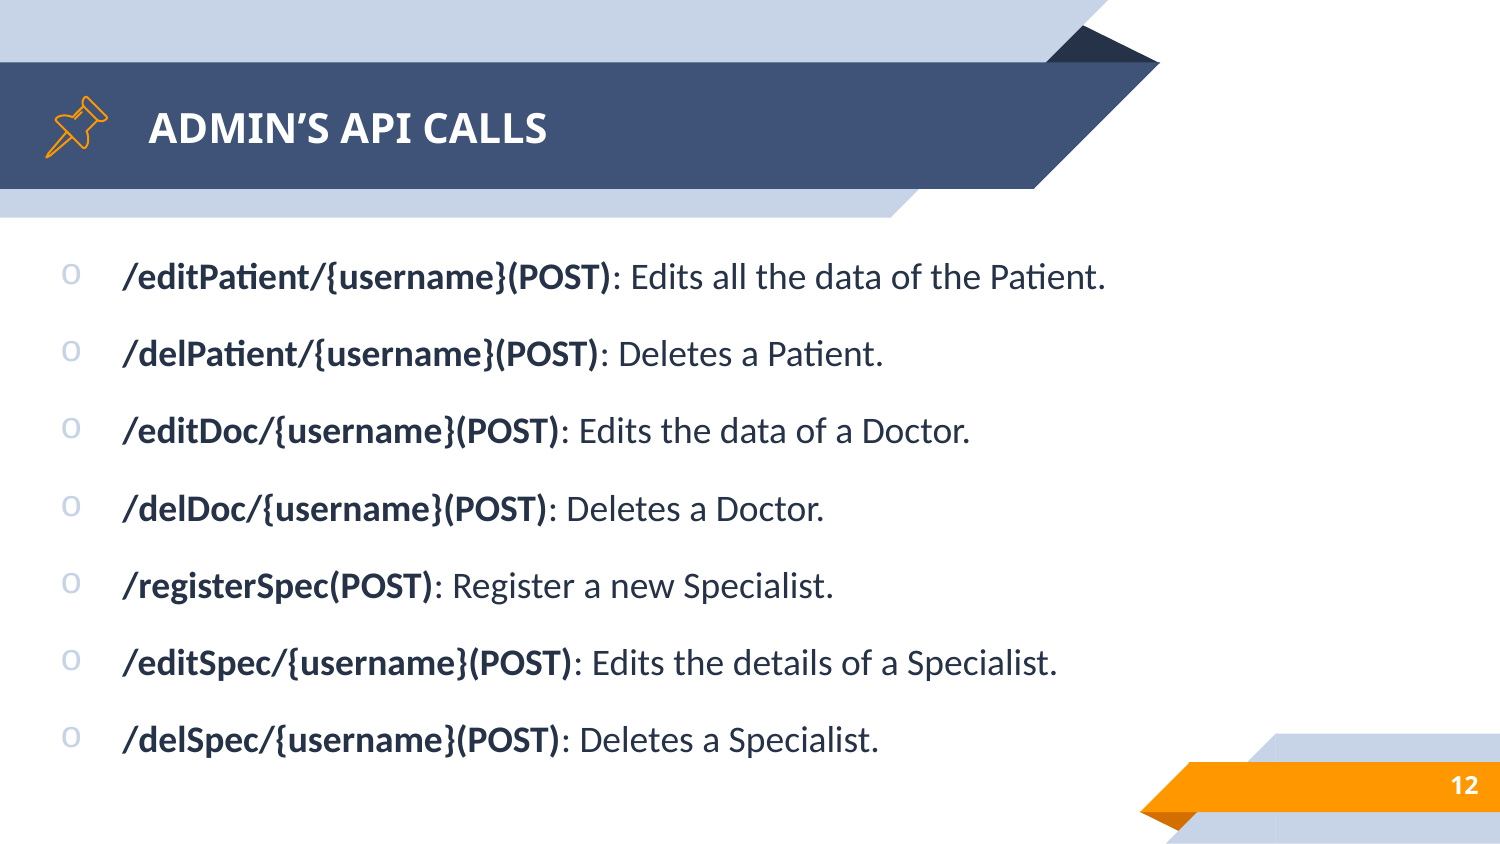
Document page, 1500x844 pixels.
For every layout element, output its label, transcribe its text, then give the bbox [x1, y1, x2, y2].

slide_number 12 [1249, 760, 1494, 813]
title ADMIN’S API CALLS [133, 64, 1035, 190]
list /editPatient/{username}(POST): Edits all the data of the Patient. /delPatient/{username}(POST): Deletes a Patient. /editDoc/{username}(POST): Edits the data of a Doctor. /delDoc/{username}(POST): Deletes a Doctor. /registerSpec(POST): Register a new Specialist. /editSpec/{username}(POST): Edits the details of a Specialist. /delSpec/{username}(POST): Deletes a Specialist. [32, 231, 1215, 703]
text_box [45, 96, 108, 158]
